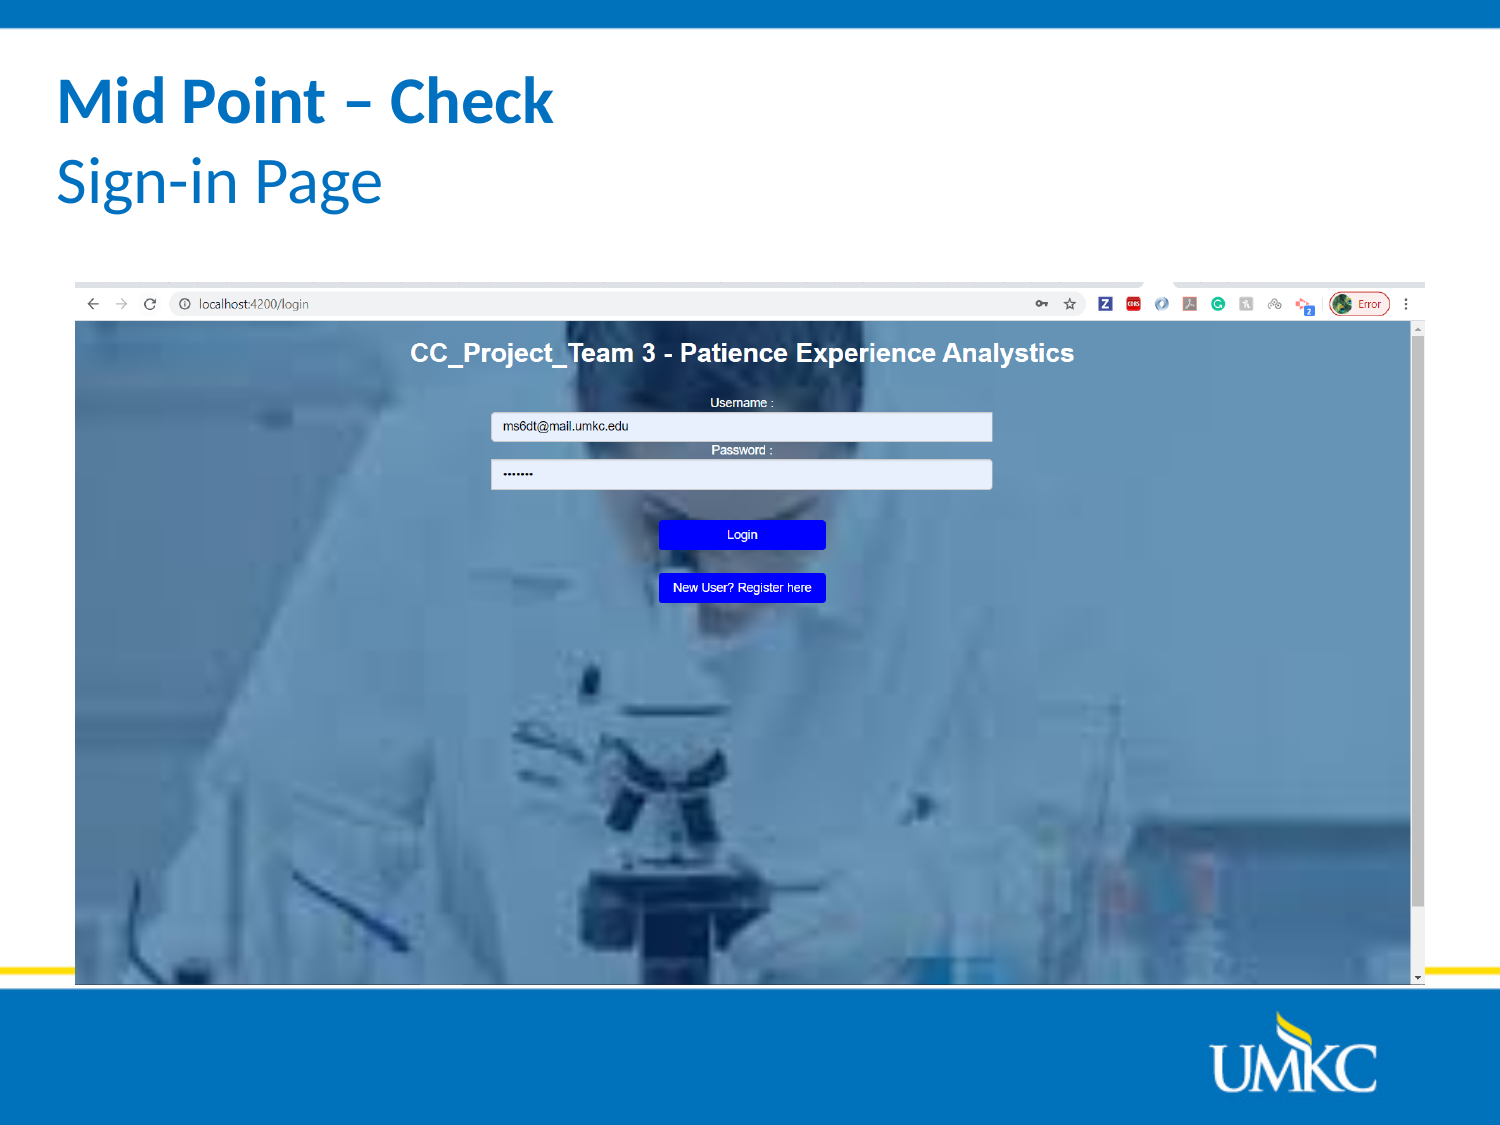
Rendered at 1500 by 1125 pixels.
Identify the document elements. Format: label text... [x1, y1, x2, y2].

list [74, 282, 1426, 985]
picture [0, 0, 1500, 1125]
title Mid Point – Check Sign-in Page [41, 42, 1392, 231]
